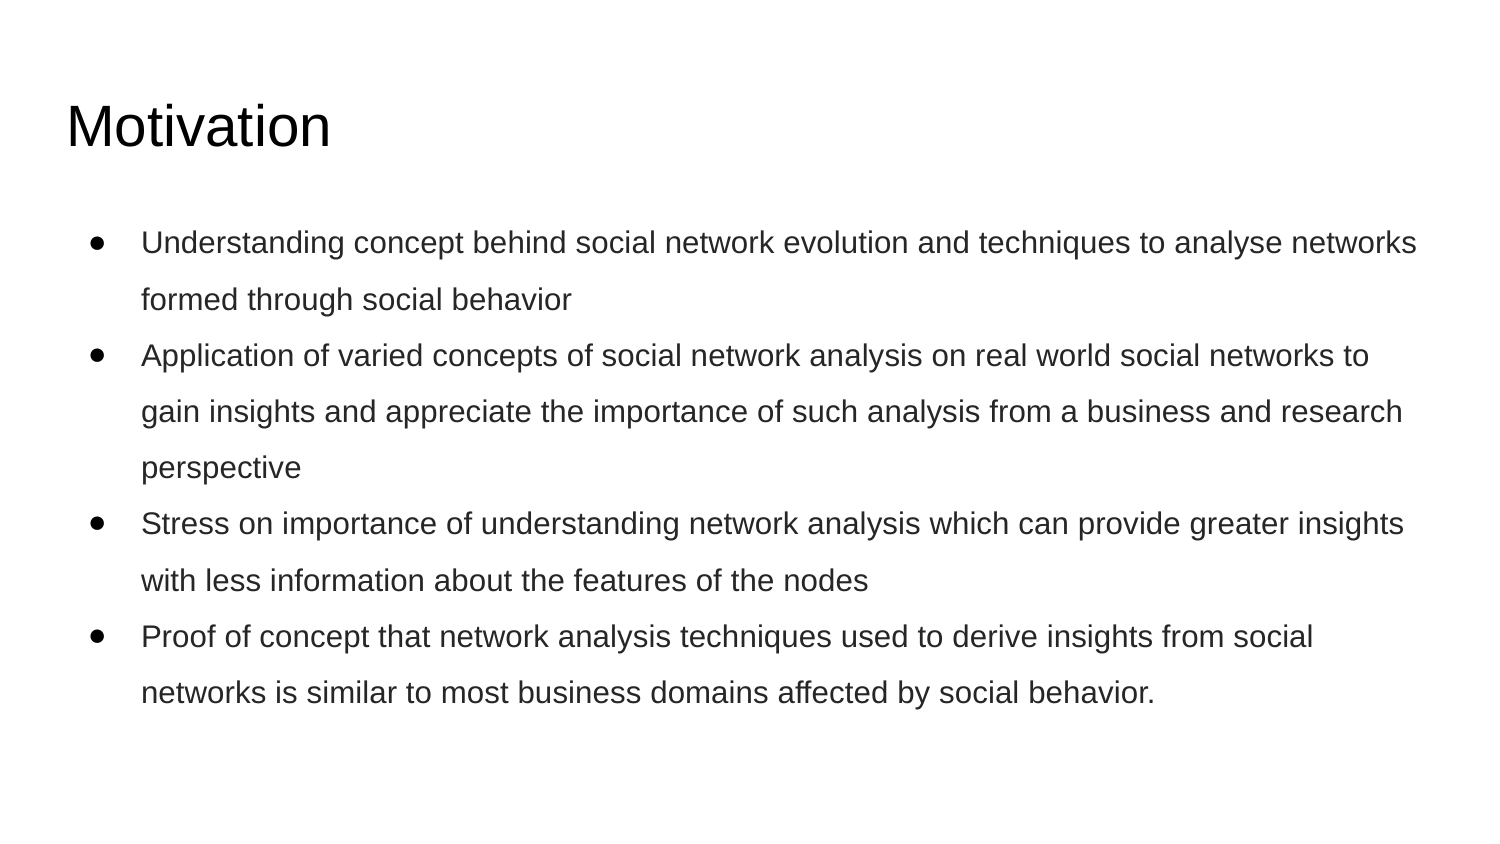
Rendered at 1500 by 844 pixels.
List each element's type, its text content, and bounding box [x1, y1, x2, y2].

list Understanding concept behind social network evolution and techniques to analyse networks formed through social behavior Application of varied concepts of social network analysis on real world social networks to gain insights and appreciate the importance of such analysis from a business and research perspective Stress on importance of understanding network analysis which can provide greater insights with less information about the features of the nodes Proof of concept that network analysis techniques used to derive insights from social networks is similar to most business domains affected by social behavior. [51, 189, 1449, 750]
title Motivation [51, 72, 1449, 167]
